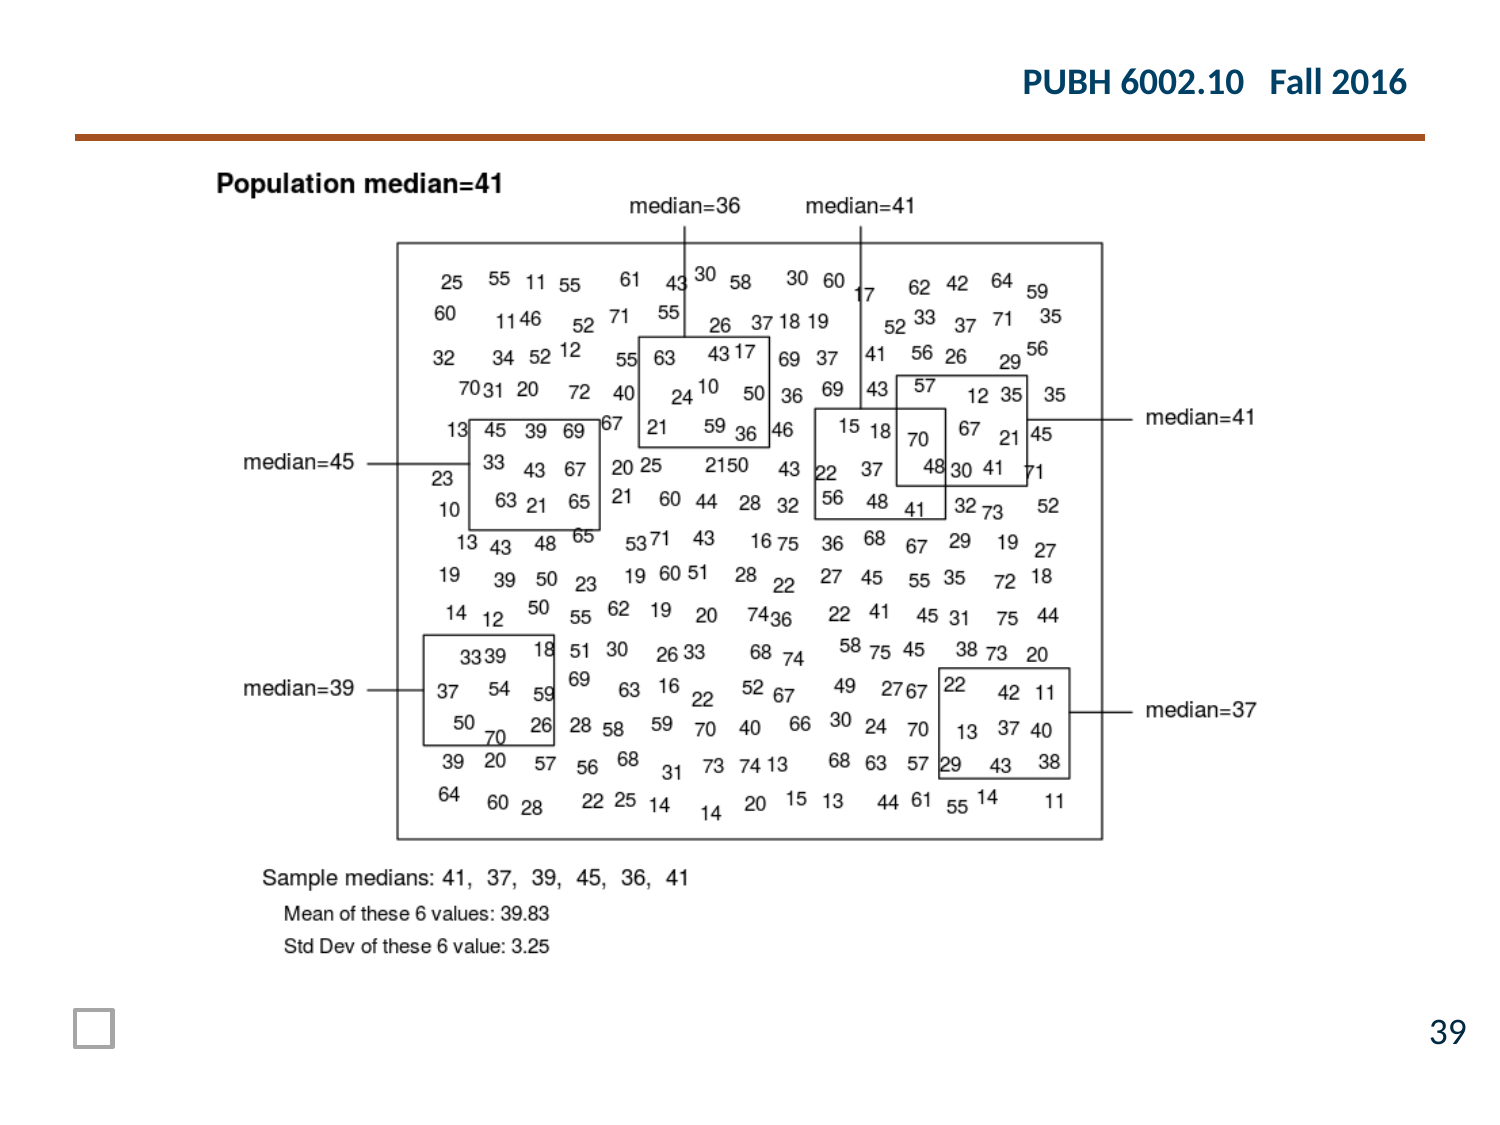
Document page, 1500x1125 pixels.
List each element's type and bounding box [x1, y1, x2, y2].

list [208, 162, 1292, 976]
